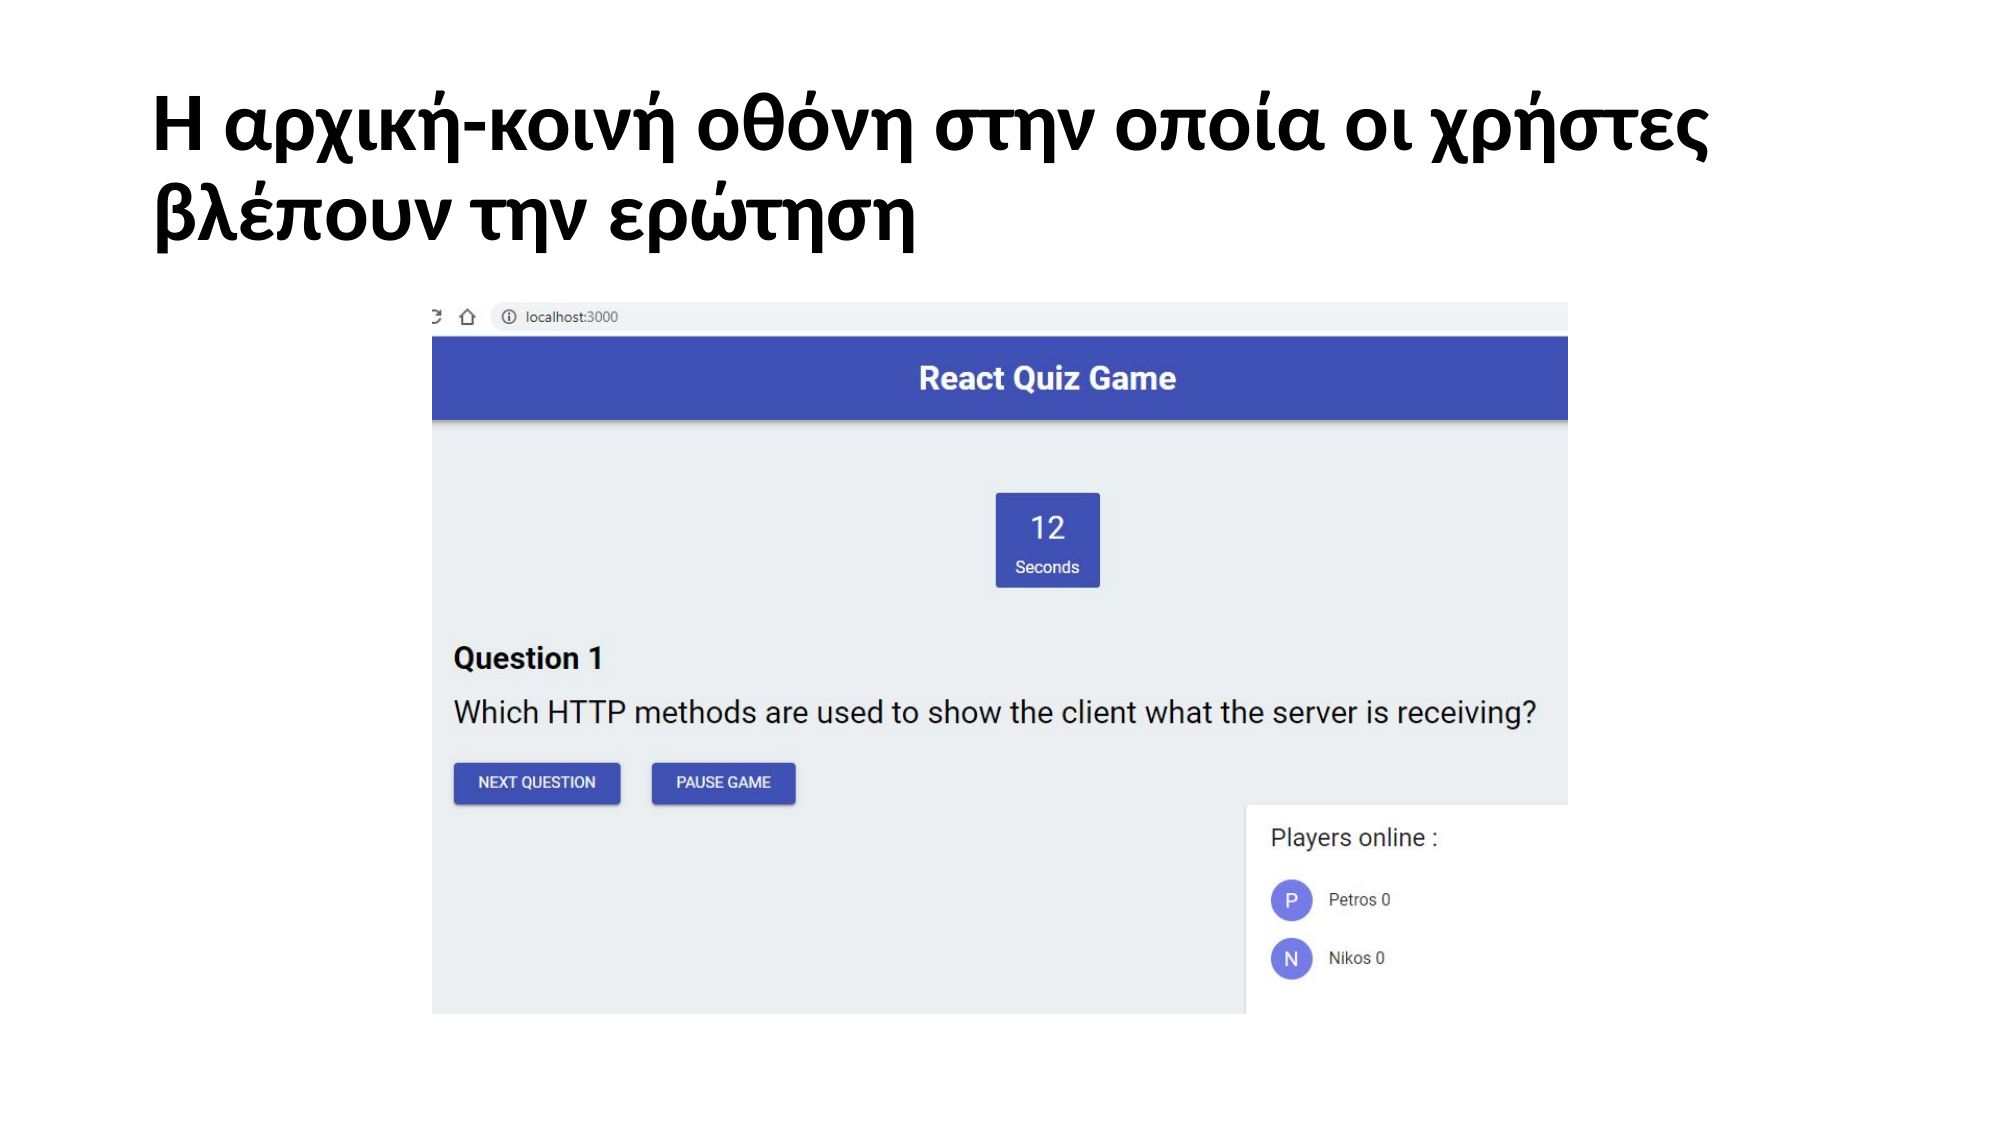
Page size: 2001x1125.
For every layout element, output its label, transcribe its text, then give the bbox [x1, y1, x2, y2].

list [432, 299, 1568, 1014]
title Η αρχική-κοινή οθόνη στην οποία οι χρήστες βλέπουν την ερώτηση [137, 59, 1863, 278]
